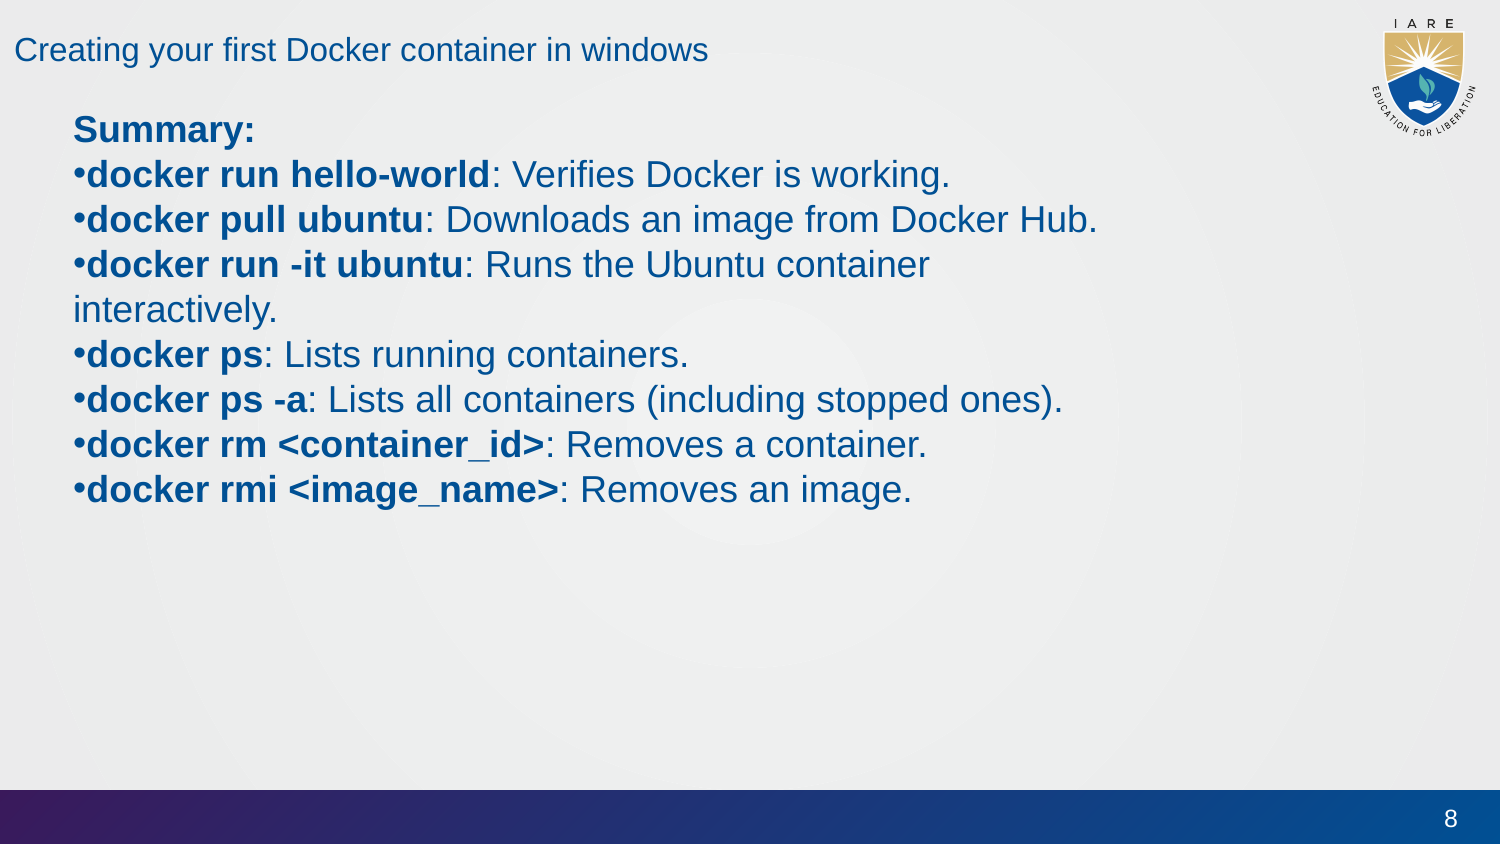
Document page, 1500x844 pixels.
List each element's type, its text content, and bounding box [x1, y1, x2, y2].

picture [1372, 19, 1490, 138]
text_box Summary: docker run hello-world: Verifies Docker is working. docker pull ubuntu: Downloads an image from Docker Hub. docker run -it ubuntu: Runs the Ubuntu container interactively. docker ps: Lists running containers. docker ps -a: Lists all containers (including stopped ones). docker rm <container_id>: Removes a container. docker rmi <image_name>: Removes an image. [58, 97, 1123, 518]
slide_number 8 [1388, 790, 1474, 844]
text_box Creating your first Docker container in windows [14, 28, 1319, 69]
